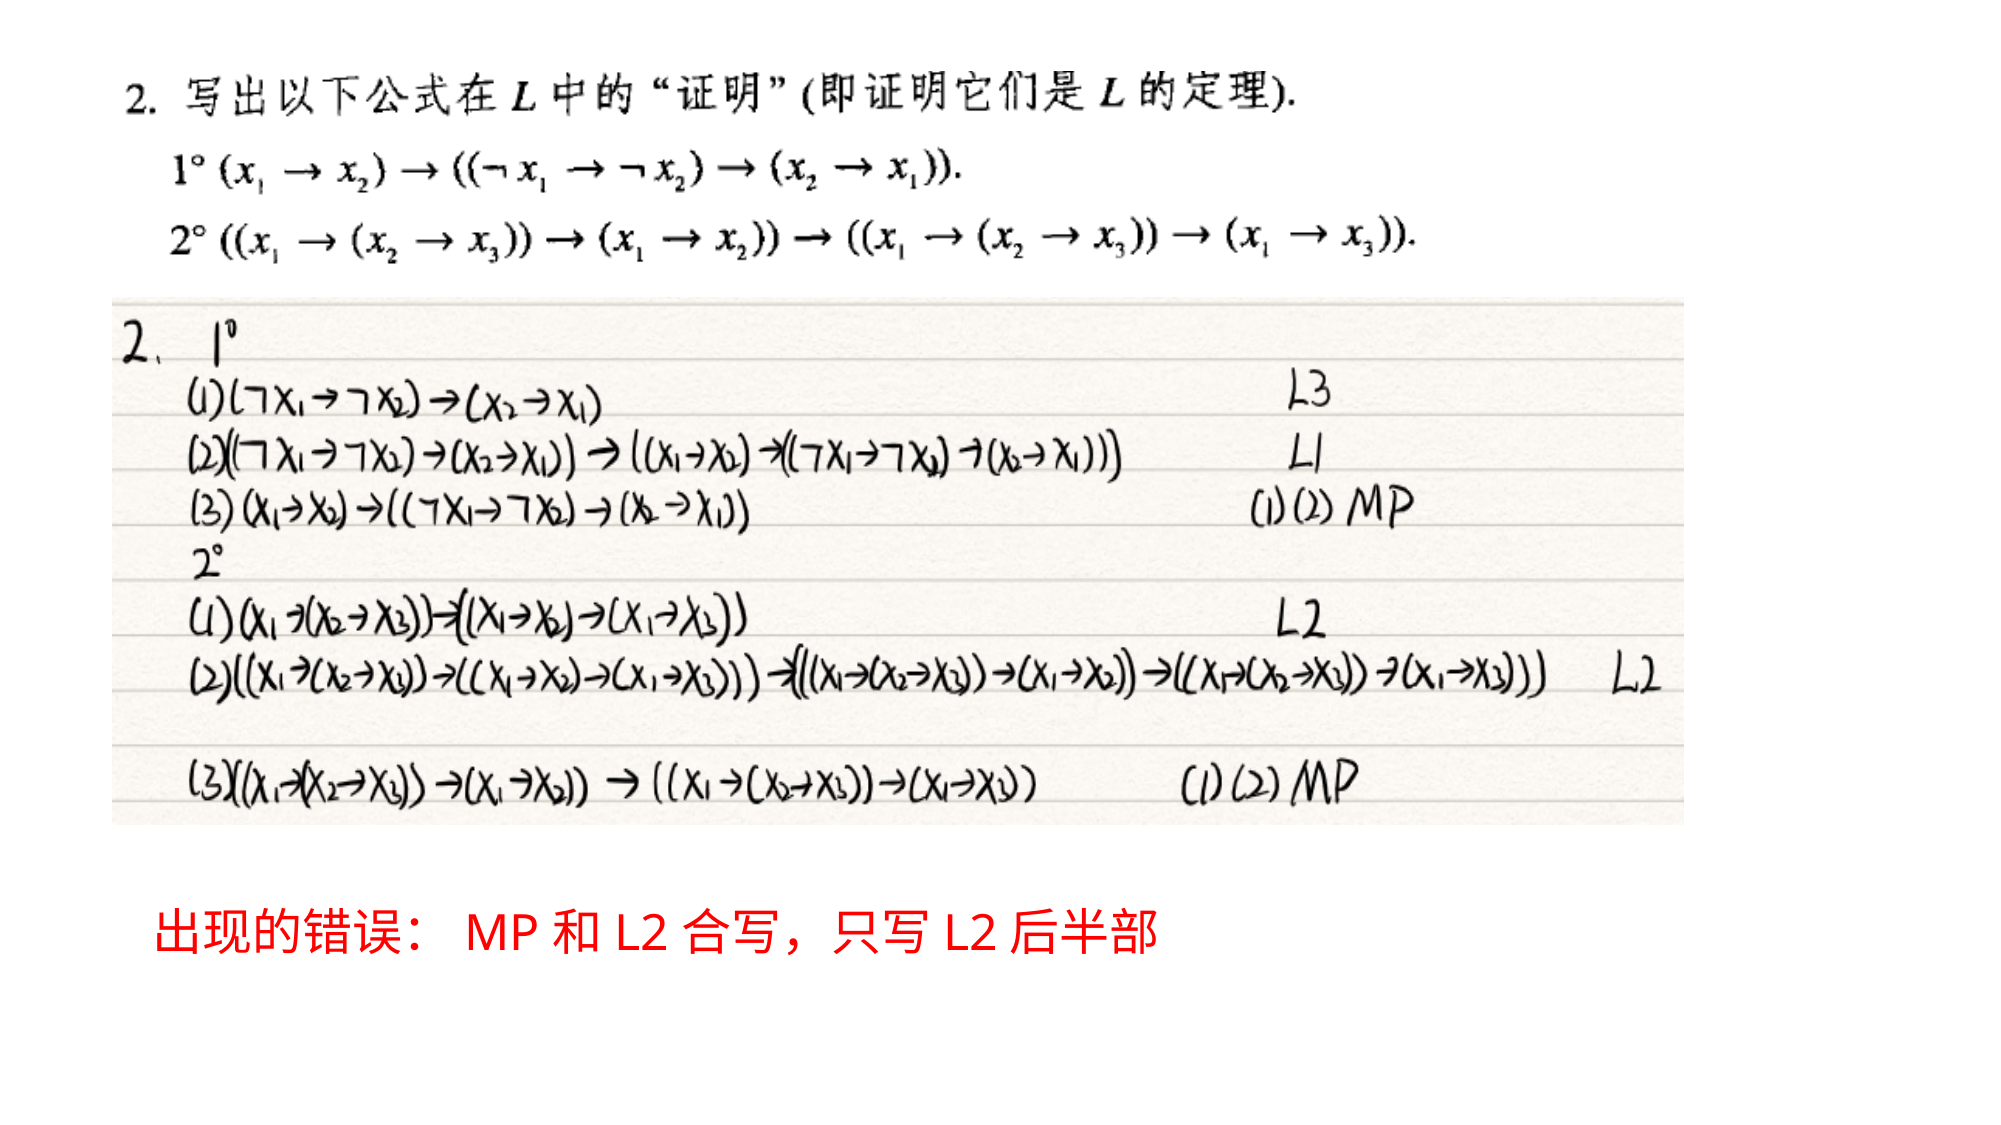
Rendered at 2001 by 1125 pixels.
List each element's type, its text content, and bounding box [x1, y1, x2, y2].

text_box 出现的错误：MP和L2合写，只写L2后半部 [138, 893, 1227, 968]
picture [112, 71, 1440, 274]
picture [112, 297, 1684, 825]
